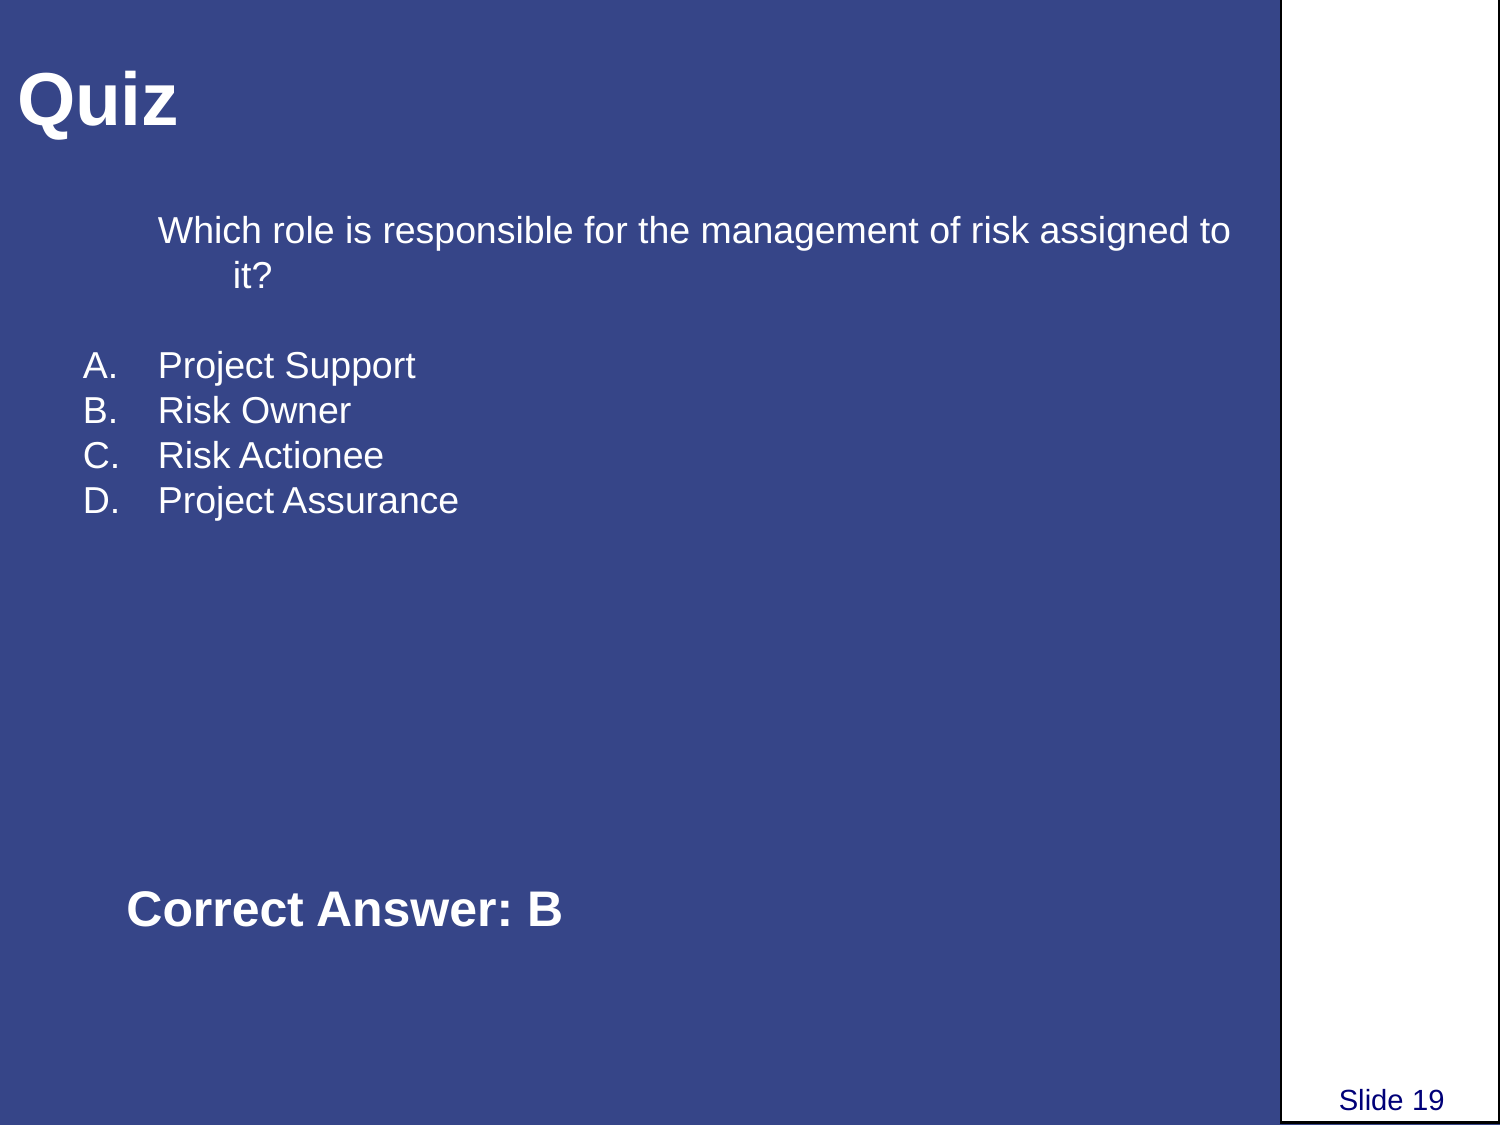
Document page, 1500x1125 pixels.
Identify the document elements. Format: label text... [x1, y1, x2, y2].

text_box Which role is responsible for the management of risk assigned to it? Project Support Risk Owner Risk Actionee Project Assurance [68, 198, 1269, 529]
title Quiz [1, 14, 1278, 178]
text_box Correct Answer: B [111, 869, 1256, 945]
